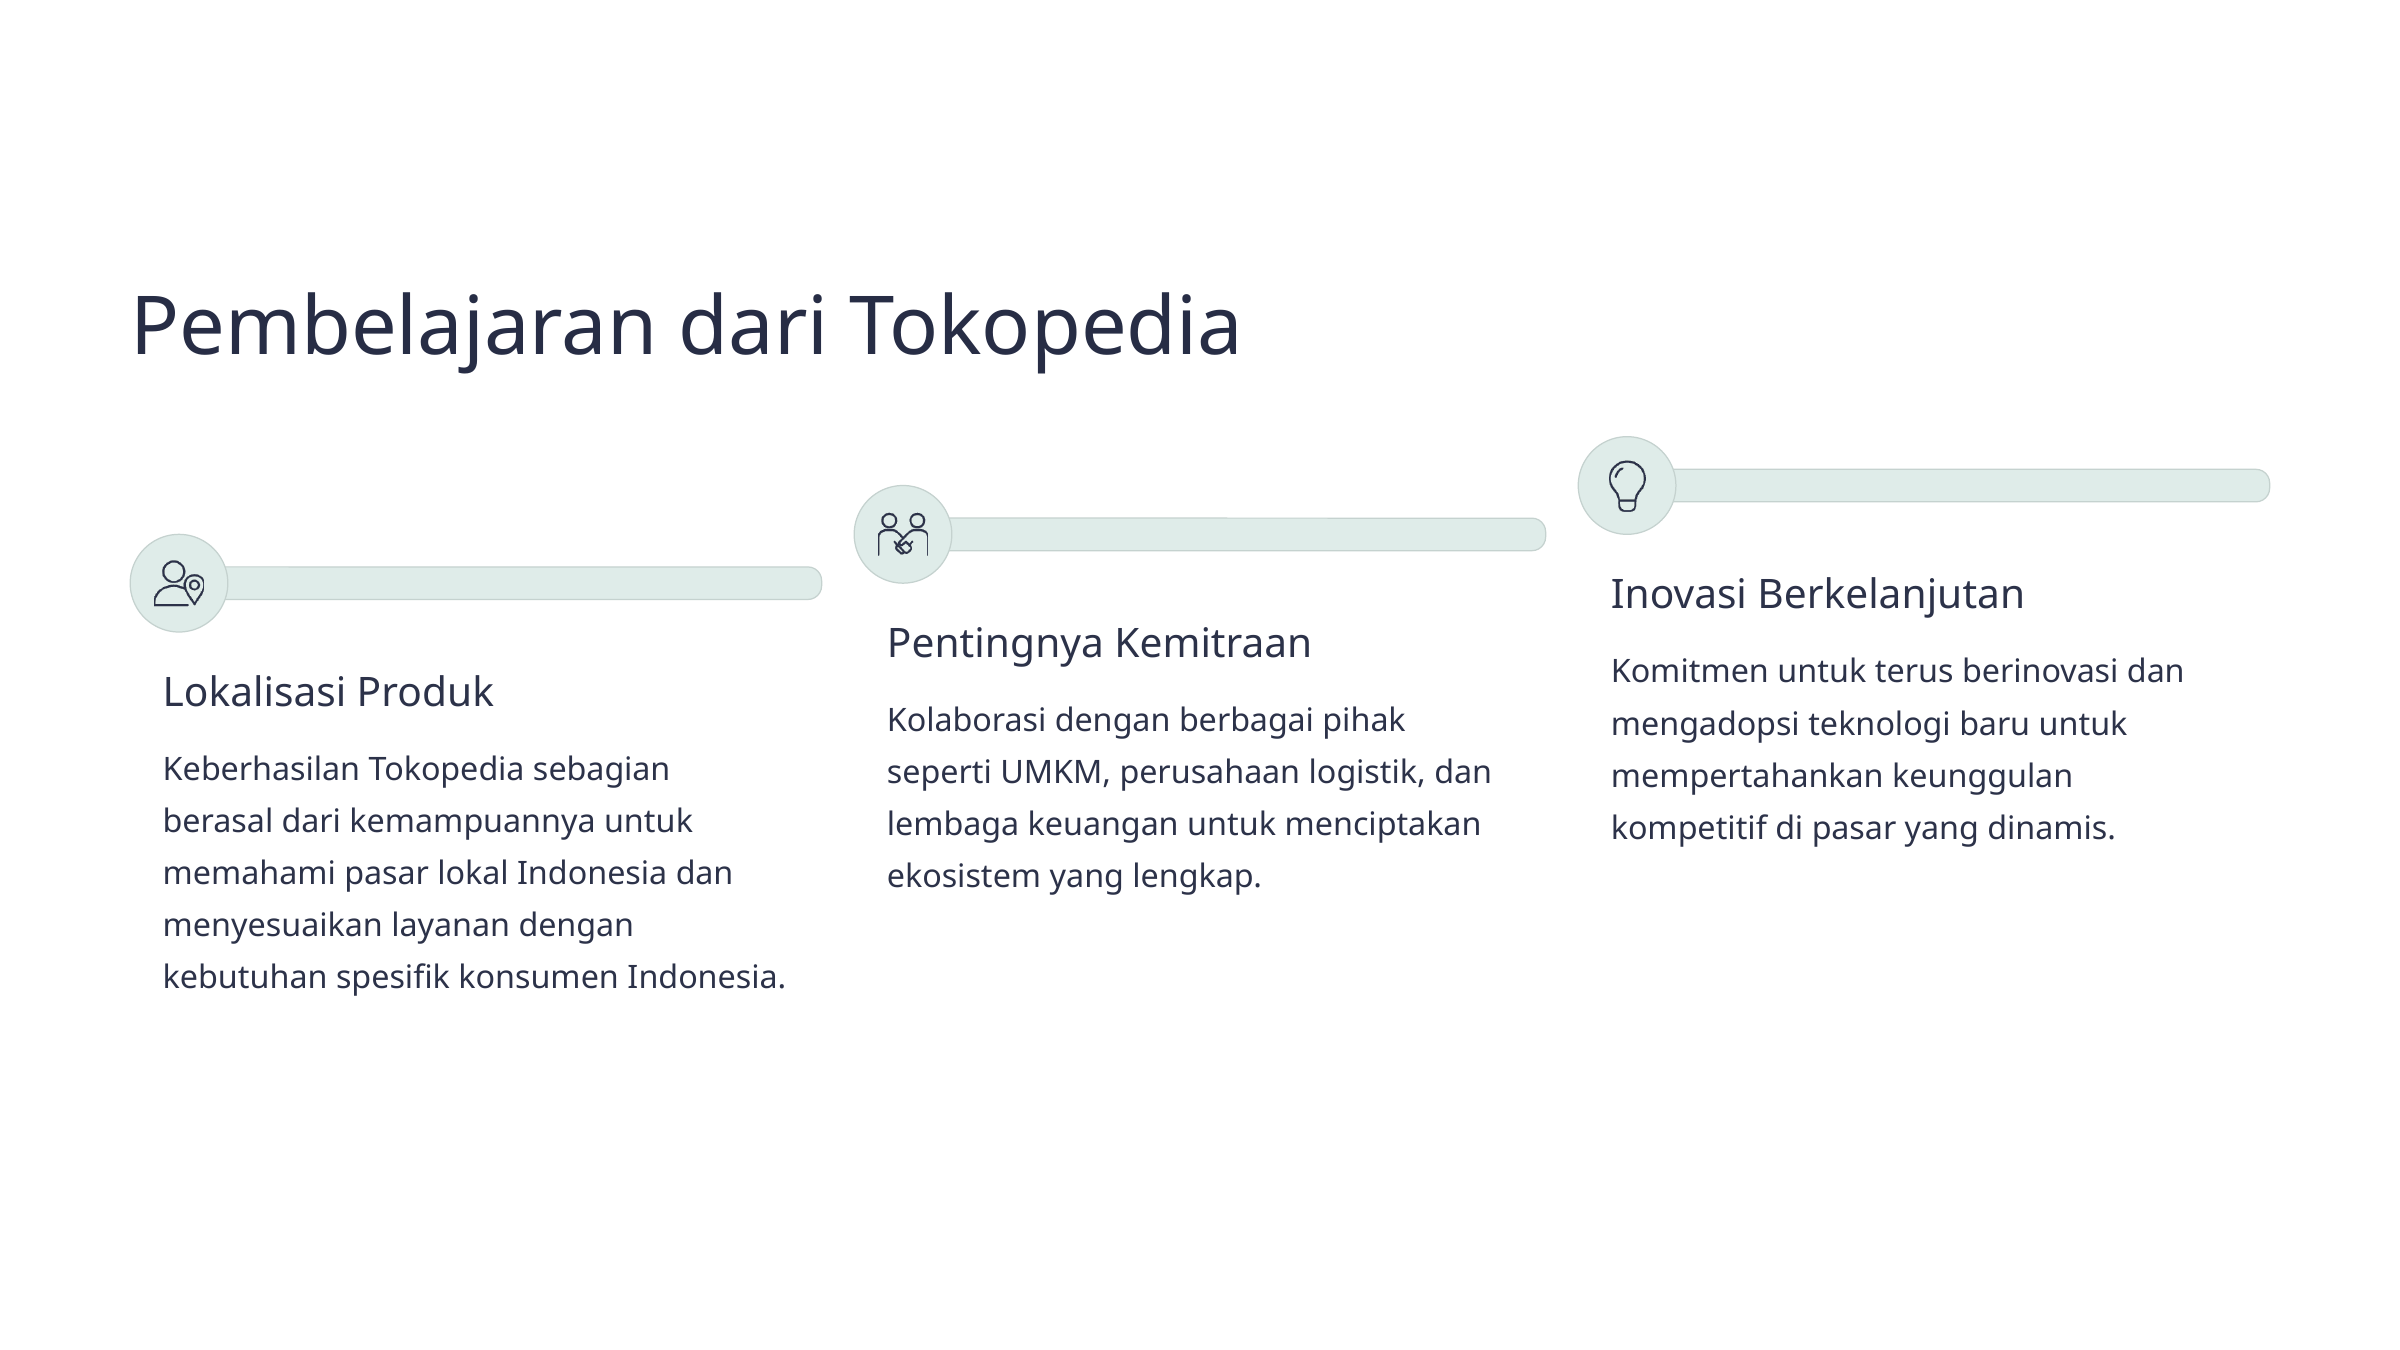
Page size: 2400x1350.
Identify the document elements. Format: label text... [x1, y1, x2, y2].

text_box Lokalisasi Produk [162, 664, 570, 716]
text_box Inovasi Berkelanjutan [1610, 566, 2018, 618]
text_box [1674, 469, 2270, 502]
text_box [854, 485, 952, 584]
text_box [130, 534, 228, 633]
text_box [226, 566, 822, 600]
picture [878, 503, 928, 565]
text_box Komitmen untuk terus berinovasi dan mengadopsi teknologi baru untuk mempertahankan keunggulan kompetitif di pasar yang dinamis. [1610, 637, 2238, 846]
picture [1602, 454, 1652, 517]
text_box [1578, 436, 1676, 535]
picture [154, 552, 204, 614]
text_box [950, 518, 1546, 551]
text_box Pembelajaran dari Tokopedia [130, 269, 1176, 372]
text_box Kolaborasi dengan berbagai pihak seperti UMKM, perusahaan logistik, dan lembaga keuangan untuk menciptakan ekosistem yang lengkap. [886, 686, 1514, 895]
text_box Pentingnya Kemitraan [886, 615, 1294, 667]
text_box Keberhasilan Tokopedia sebagian berasal dari kemampuannya untuk memahami pasar lokal Indonesia dan menyesuaikan layanan dengan kebutuhan spesifik konsumen Indonesia. [162, 734, 790, 1048]
